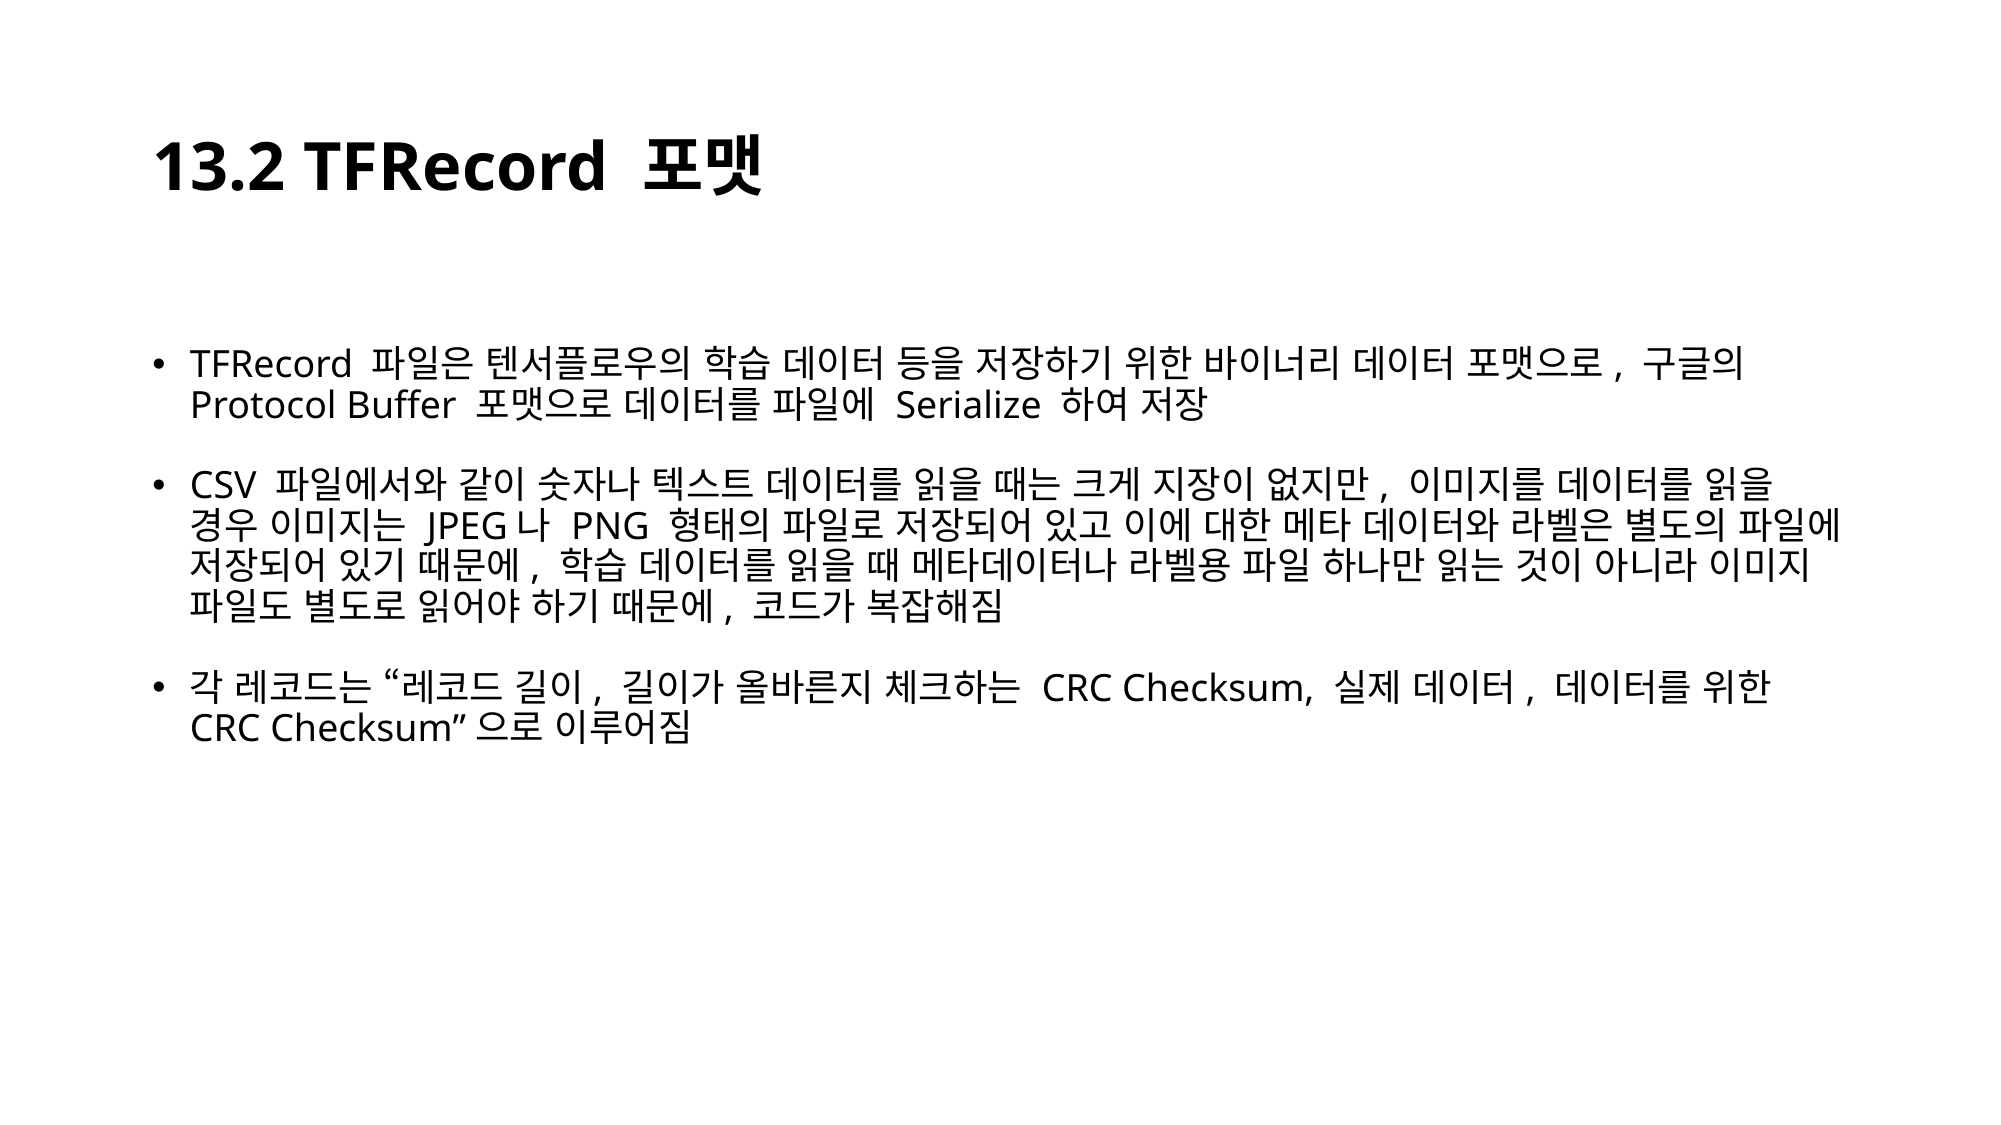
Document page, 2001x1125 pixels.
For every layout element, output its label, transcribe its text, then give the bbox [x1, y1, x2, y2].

list TFRecord 파일은 텐서플로우의 학습 데이터 등을 저장하기 위한 바이너리 데이터 포맷으로, 구글의 Protocol Buffer 포맷으로 데이터를 파일에 Serialize 하여 저장 CSV 파일에서와 같이 숫자나 텍스트 데이터를 읽을 때는 크게 지장이 없지만, 이미지를 데이터를 읽을 경우 이미지는 JPEG나 PNG 형태의 파일로 저장되어 있고 이에 대한 메타 데이터와 라벨은 별도의 파일에 저장되어 있기 때문에, 학습 데이터를 읽을 때 메타데이터나 라벨용 파일 하나만 읽는 것이 아니라 이미지 파일도 별도로 읽어야 하기 때문에, 코드가 복잡해짐 각 레코드는 “레코드 길이, 길이가 올바른지 체크하는 CRC Checksum, 실제 데이터, 데이터를 위한 CRC Checksum”으로 이루어짐 [137, 337, 1863, 767]
title 13.2 TFRecord 포맷 [137, 59, 1863, 278]
